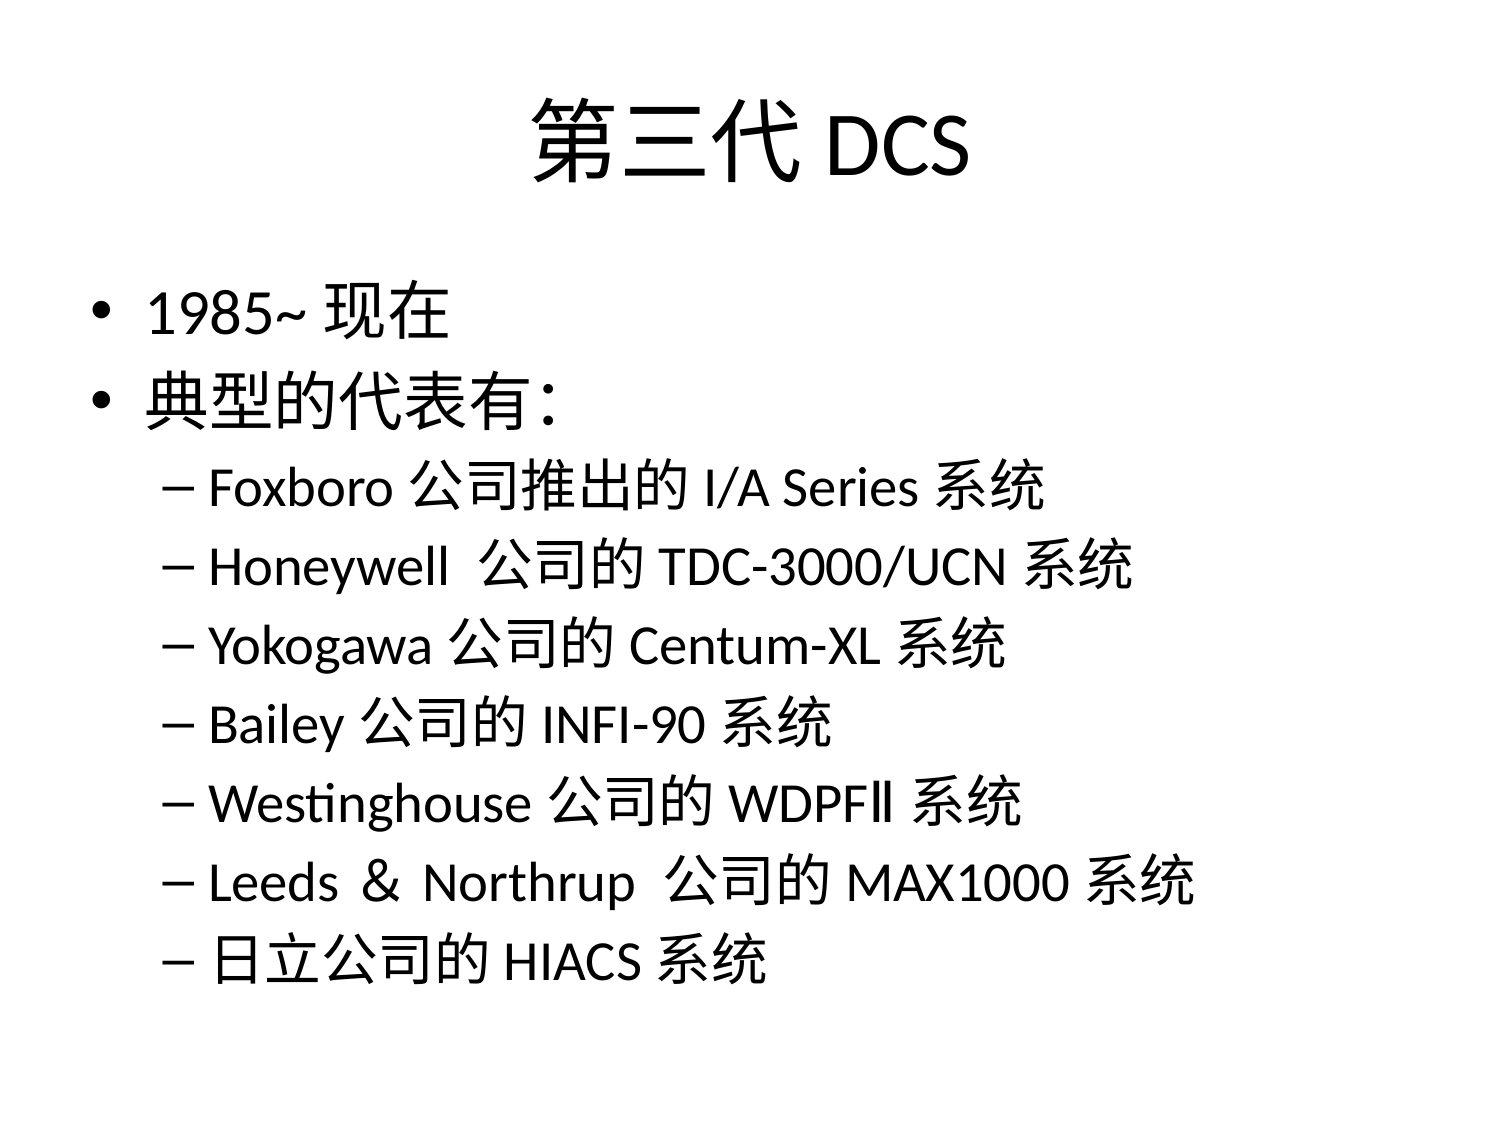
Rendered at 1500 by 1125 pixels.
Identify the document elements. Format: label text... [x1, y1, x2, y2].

list 1985~现在 典型的代表有： Foxboro公司推出的I/A Series系统 Honeywell 公司的TDC-3000/UCN系统 Yokogawa公司的Centum-XL系统 Bailey公司的INFI-90系统 Westinghouse公司的WDPFⅡ系统 Leeds＆Northrup 公司的MAX1000系统 日立公司的HIACS系统 [75, 262, 1425, 1005]
title 第三代DCS [75, 45, 1425, 233]
